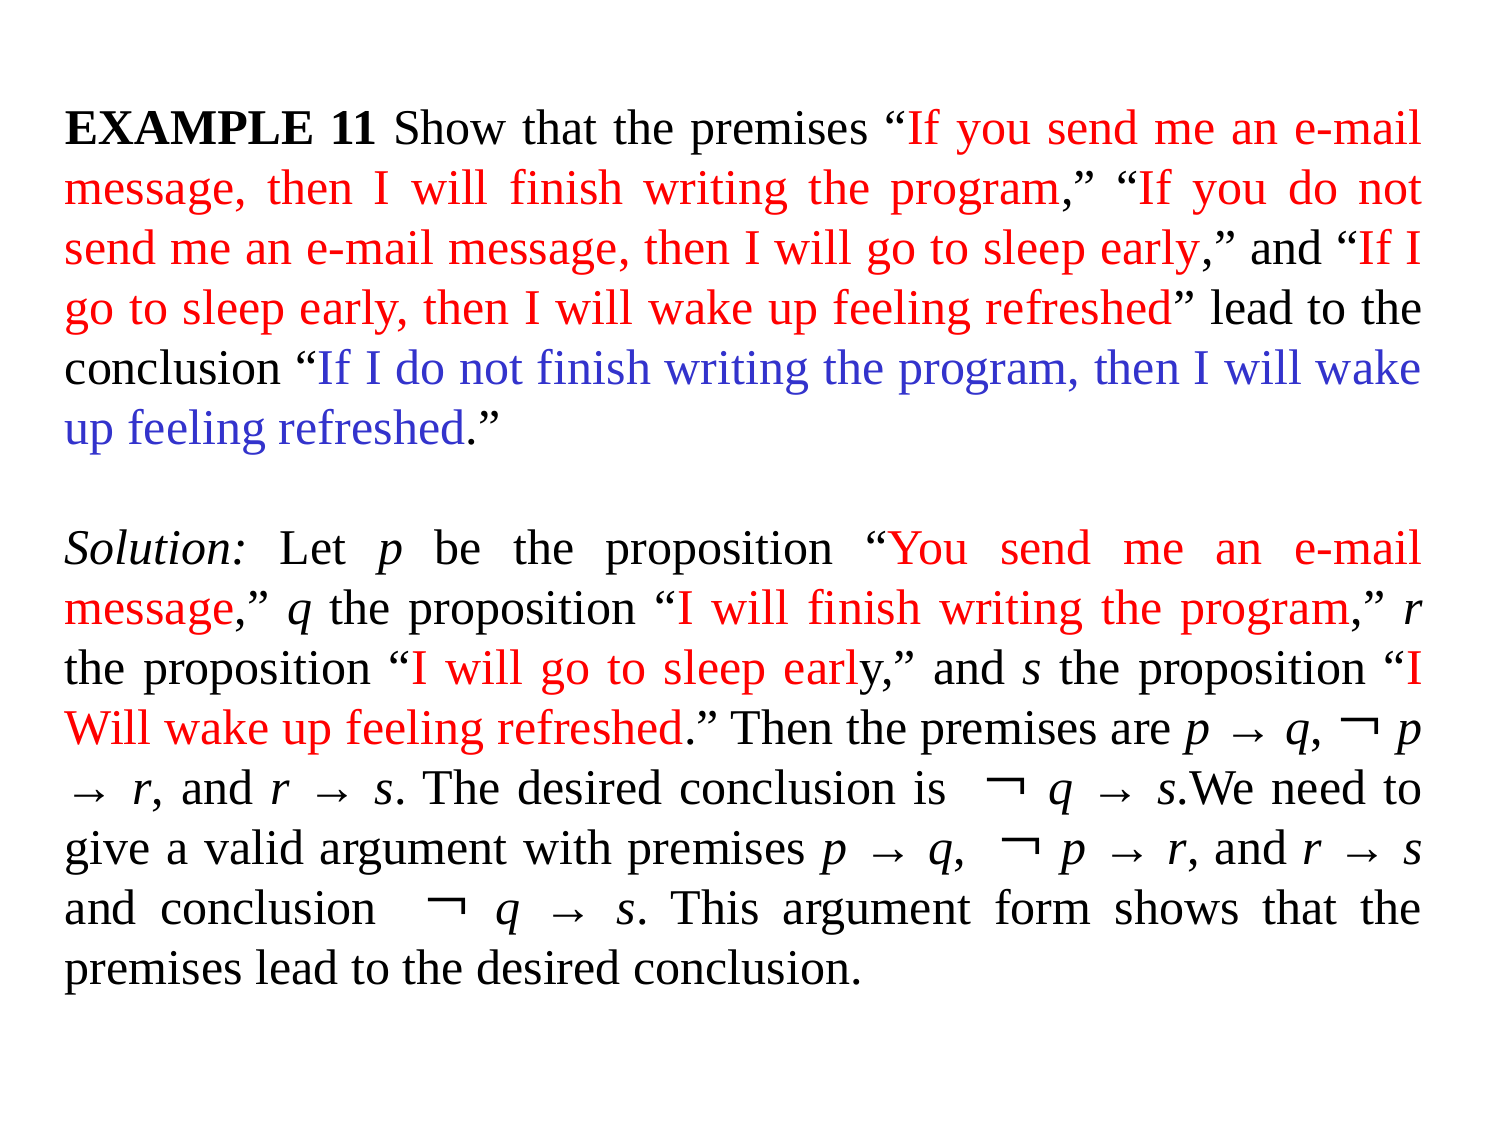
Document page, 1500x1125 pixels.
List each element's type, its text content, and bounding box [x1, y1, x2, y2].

text_box EXAMPLE 11 Show that the premises “If you send me an e-mail message, then I will finish writing the program,” “If you do not send me an e-mail message, then I will go to sleep early,” and “If I go to sleep early, then I will wake up feeling refreshed” lead to the conclusion “If I do not finish writing the program, then I will wake up feeling refreshed.” Solution: Let p be the proposition “You send me an e-mail message,” q the proposition “I will finish writing the program,” r the proposition “I will go to sleep early,” and s the proposition “I Will wake up feeling refreshed.” Then the premises are p → q,￢p → r, and r → s. The desired conclusion is ￢q → s.We need to give a valid argument with premises p → q, ￢p → r, and r → s and conclusion ￢q → s. This argument form shows that the premises lead to the desired conclusion. [50, 87, 1438, 1003]
